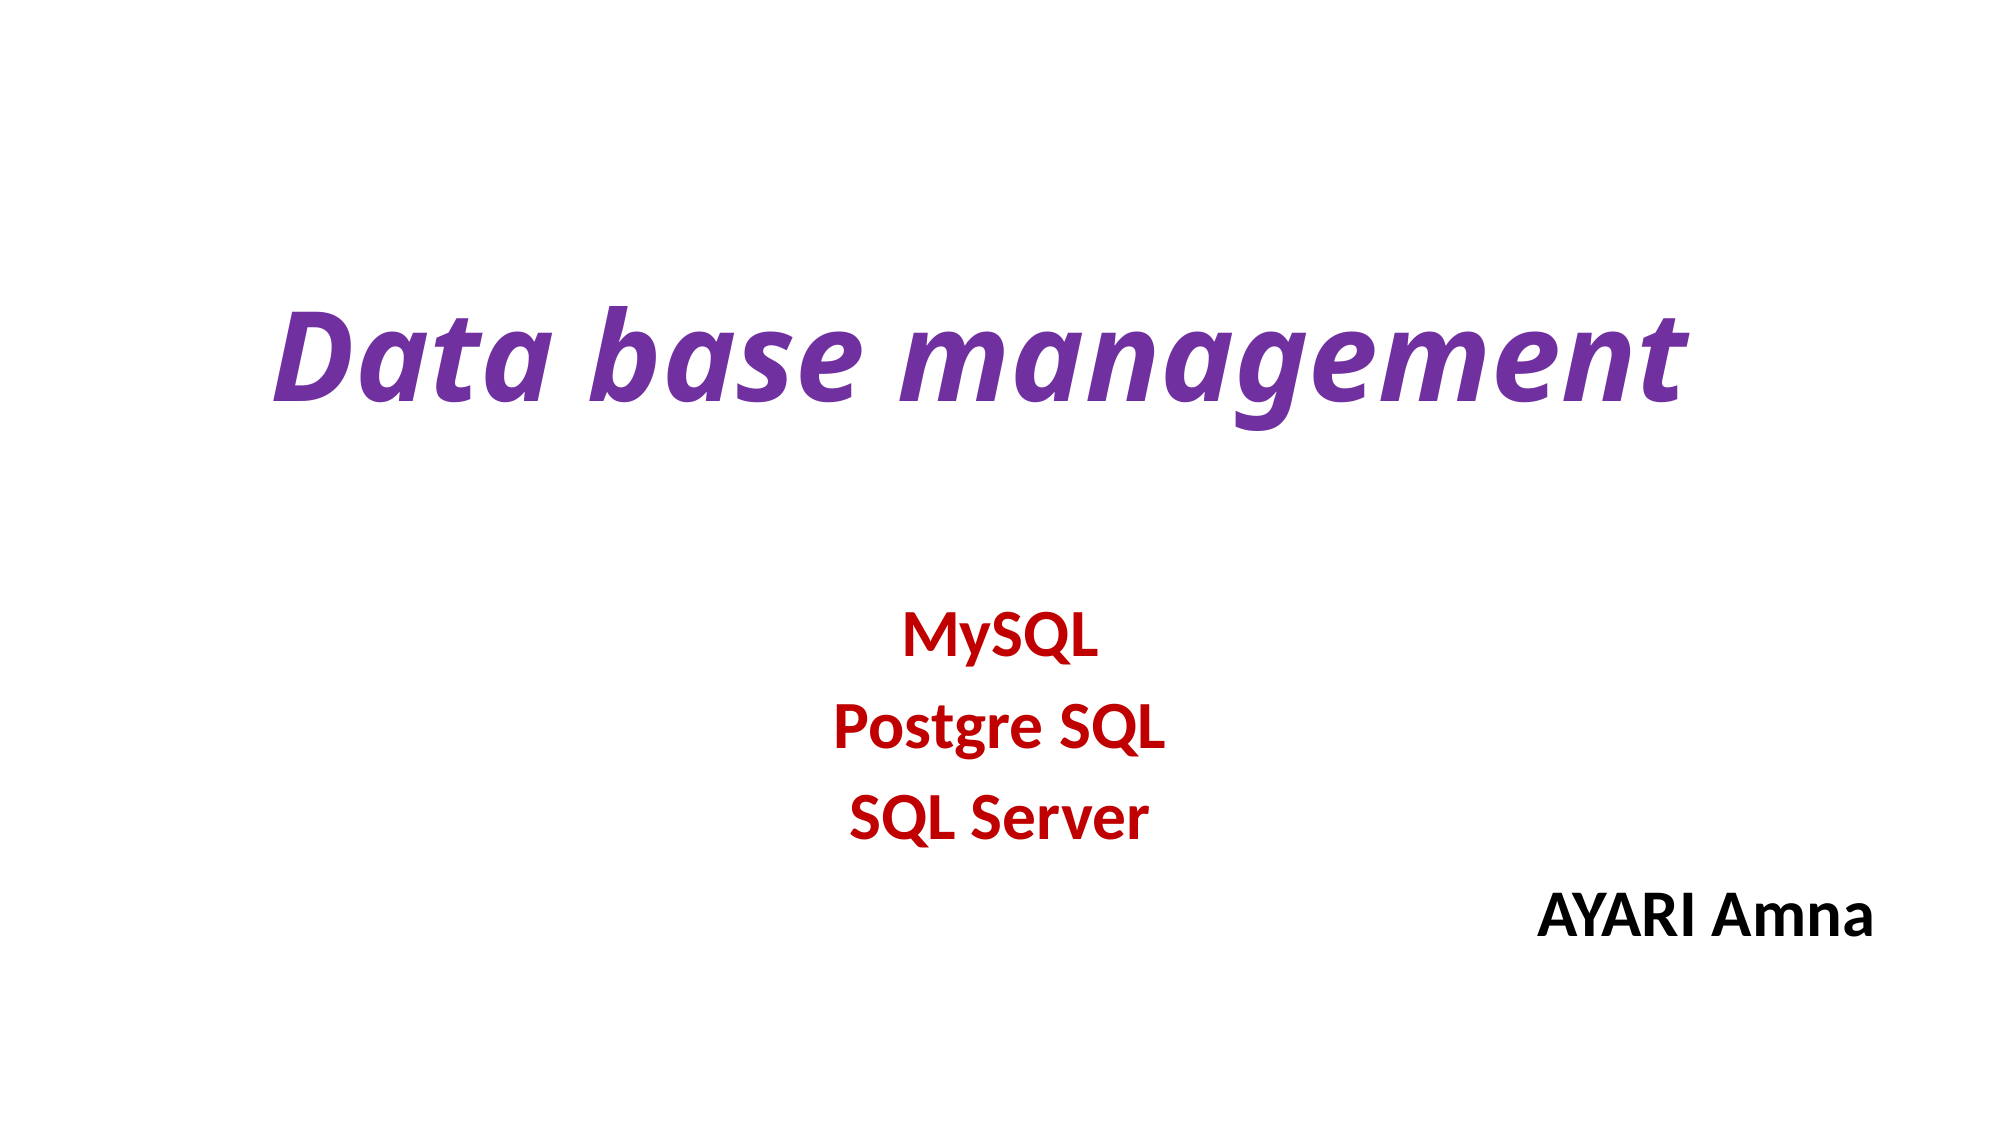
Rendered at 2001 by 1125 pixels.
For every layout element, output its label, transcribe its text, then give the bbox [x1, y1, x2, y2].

text_box AYARI Amna [1522, 862, 1913, 958]
title Data base management [230, 44, 1730, 436]
subtitle MySQL Postgre SQL SQL Server [249, 590, 1750, 863]
